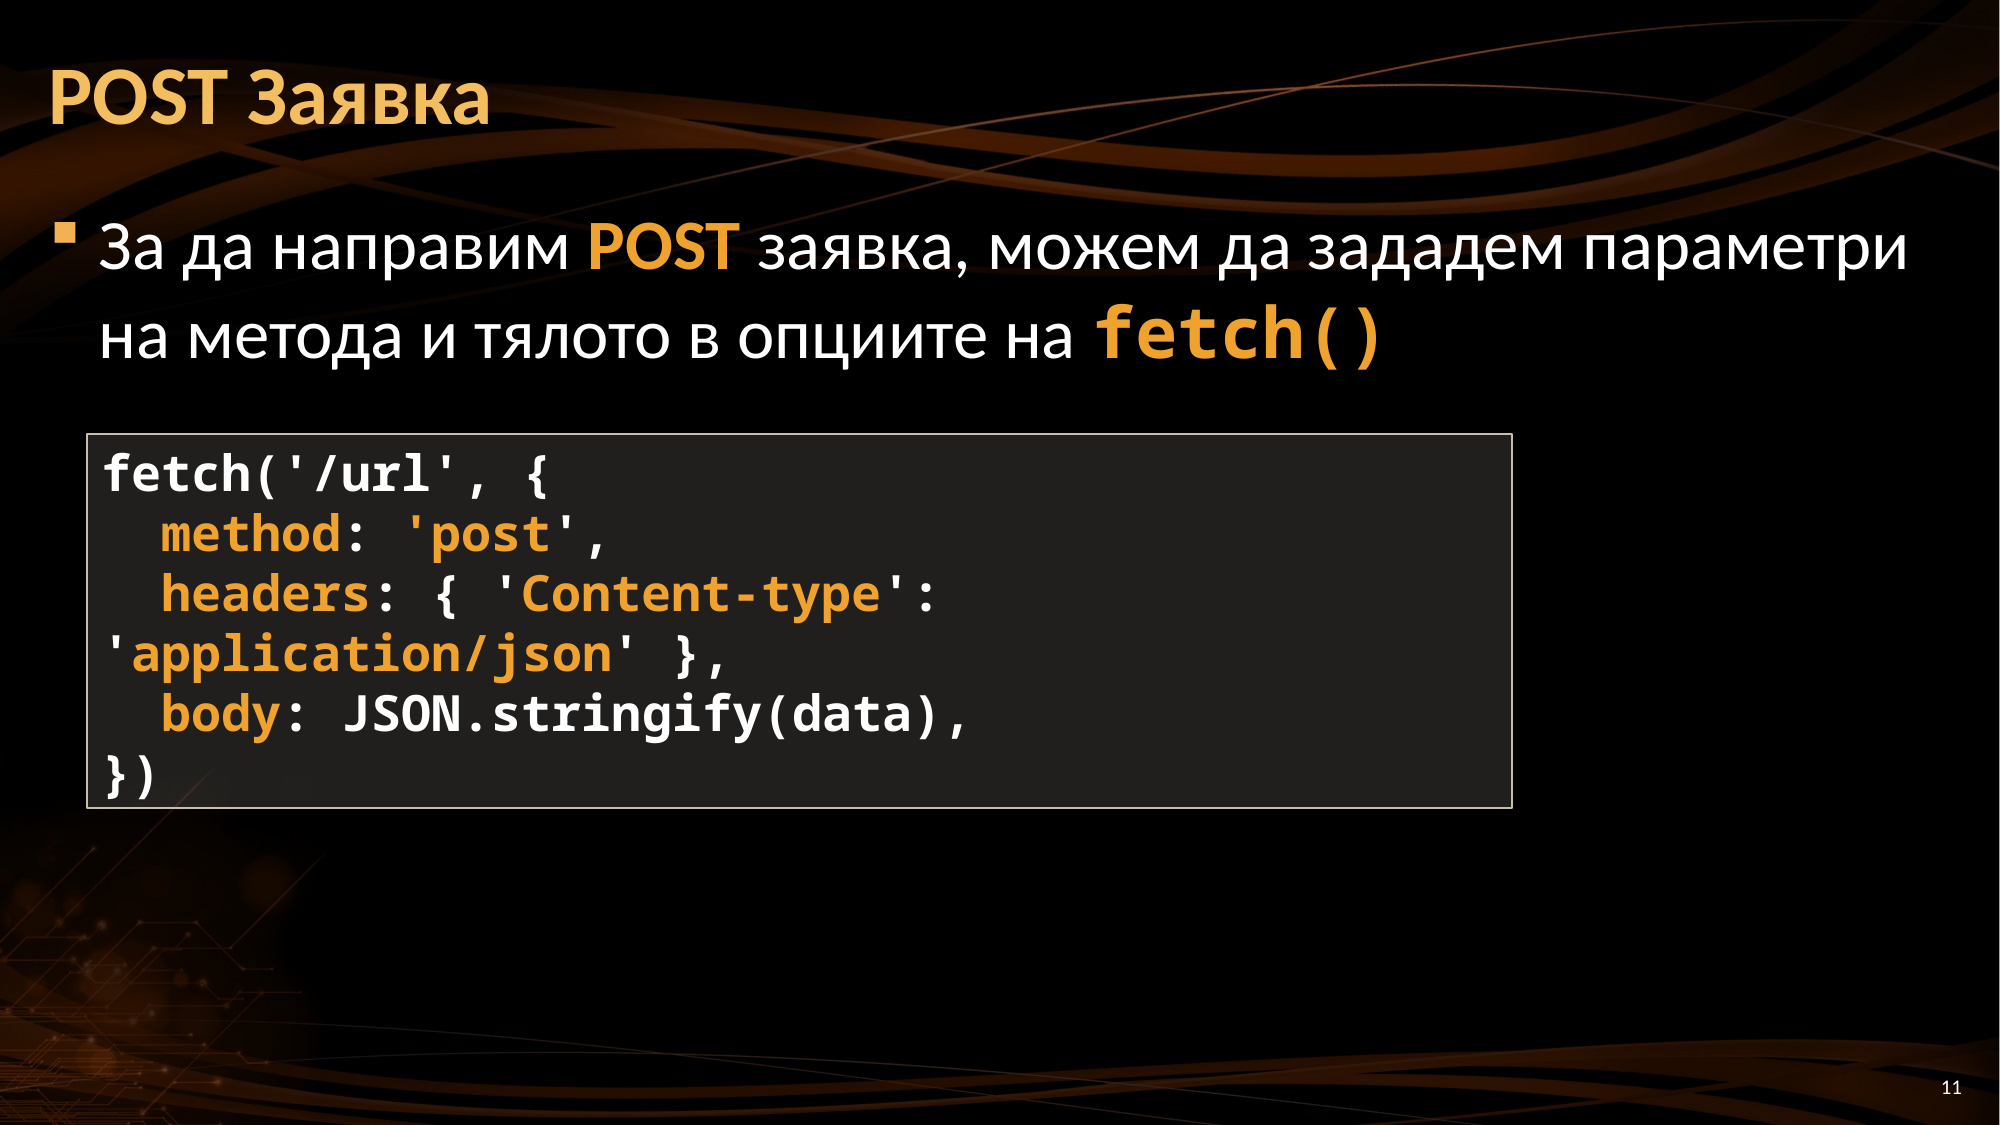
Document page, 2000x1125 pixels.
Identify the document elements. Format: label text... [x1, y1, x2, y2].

text_box fetch('/url', { method: 'post', headers: { 'Content-type': 'application/json' }, body: JSON.stringify(data), }) [87, 433, 1513, 809]
title POST Заявка [30, 6, 1968, 189]
picture [0, 0, 2000, 1125]
slide_number 11 [1897, 1070, 1968, 1103]
list За да направим POST заявка, можем да зададем параметри на метода и тялото в опциите на fetch() [31, 189, 1968, 1103]
